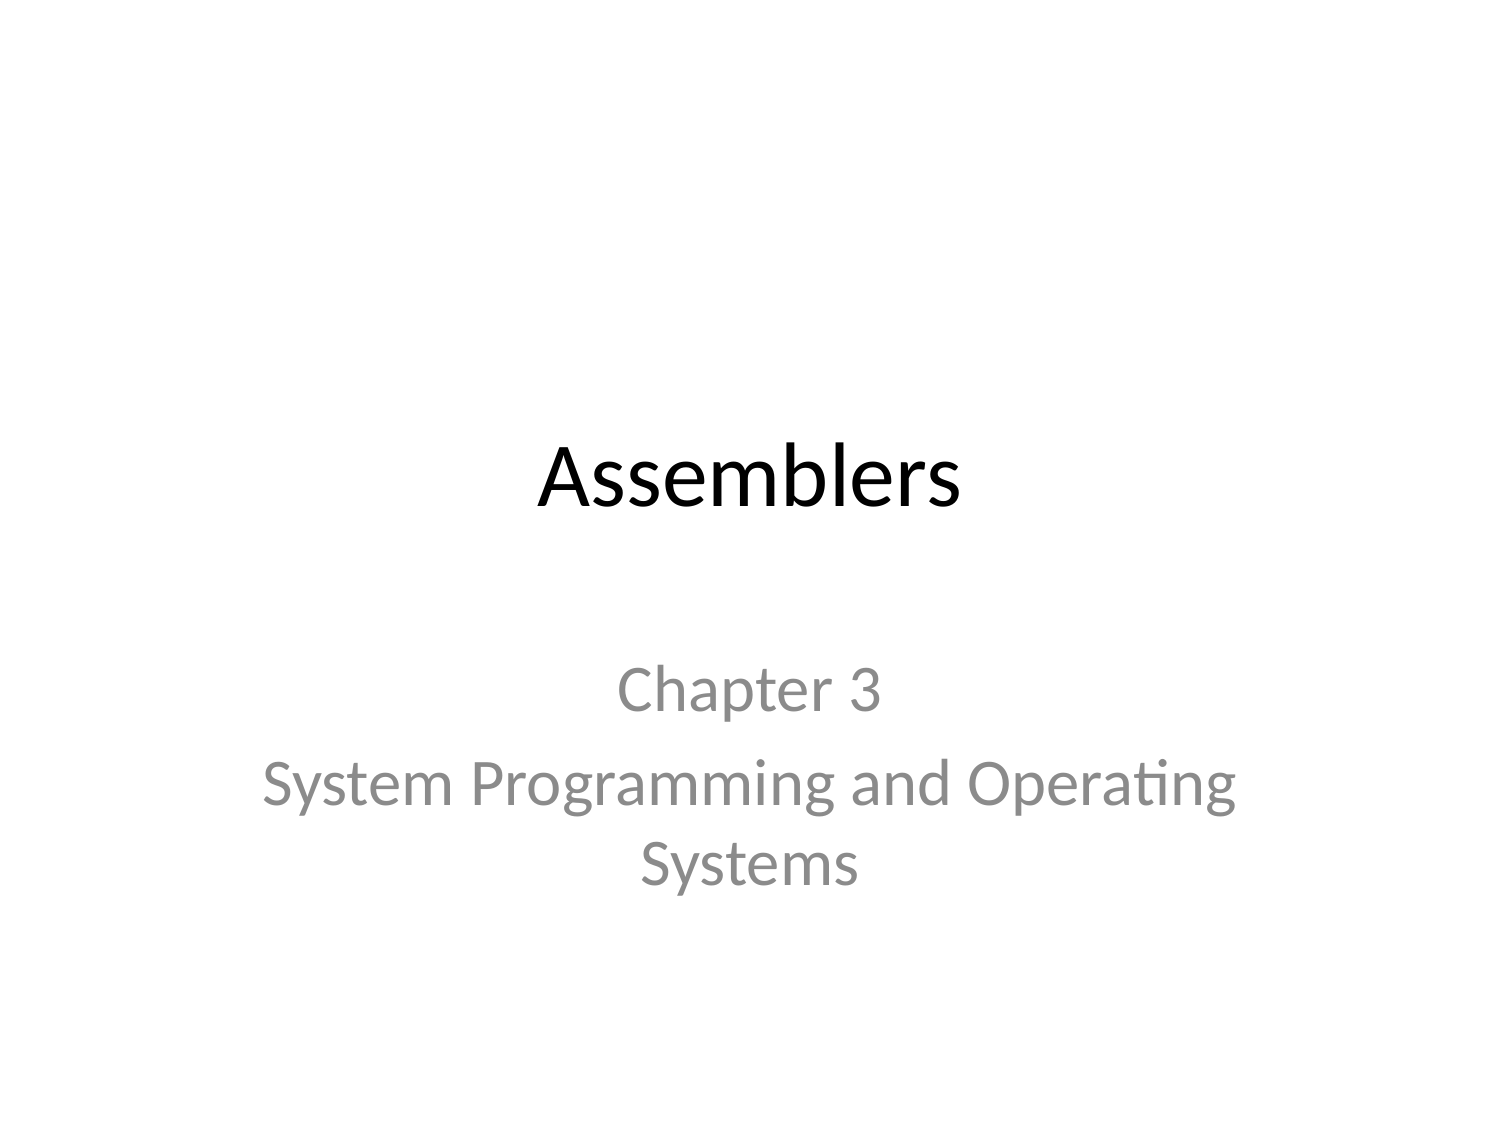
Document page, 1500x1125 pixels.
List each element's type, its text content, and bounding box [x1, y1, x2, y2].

title Assemblers [112, 349, 1388, 591]
subtitle Chapter 3 System Programming and Operating Systems [225, 637, 1275, 925]
